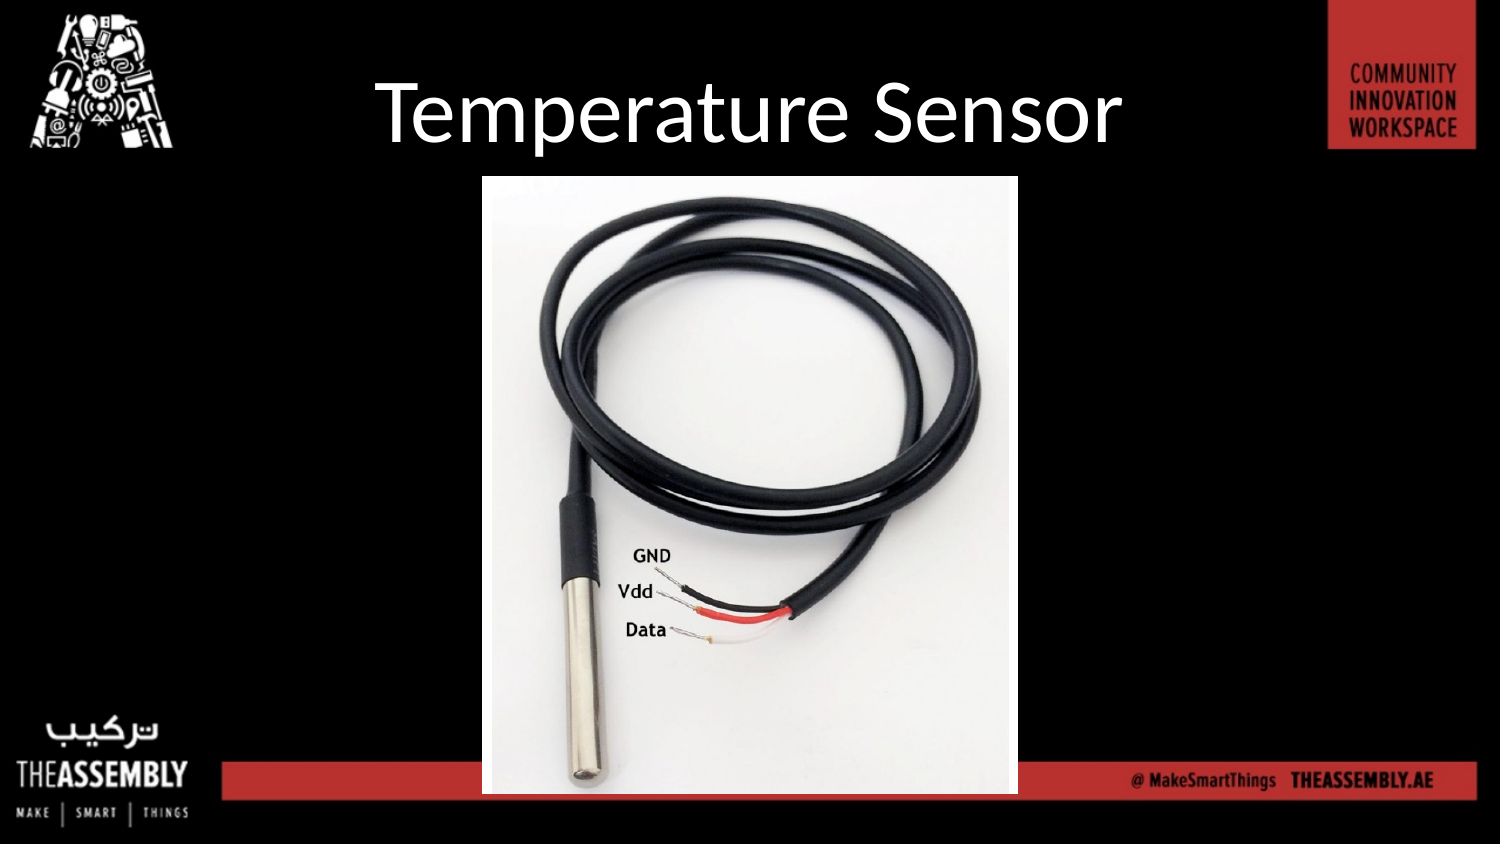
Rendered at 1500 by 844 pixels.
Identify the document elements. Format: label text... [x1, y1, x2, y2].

text_box Temperature Sensor [74, 35, 1425, 177]
picture [0, 0, 1500, 844]
